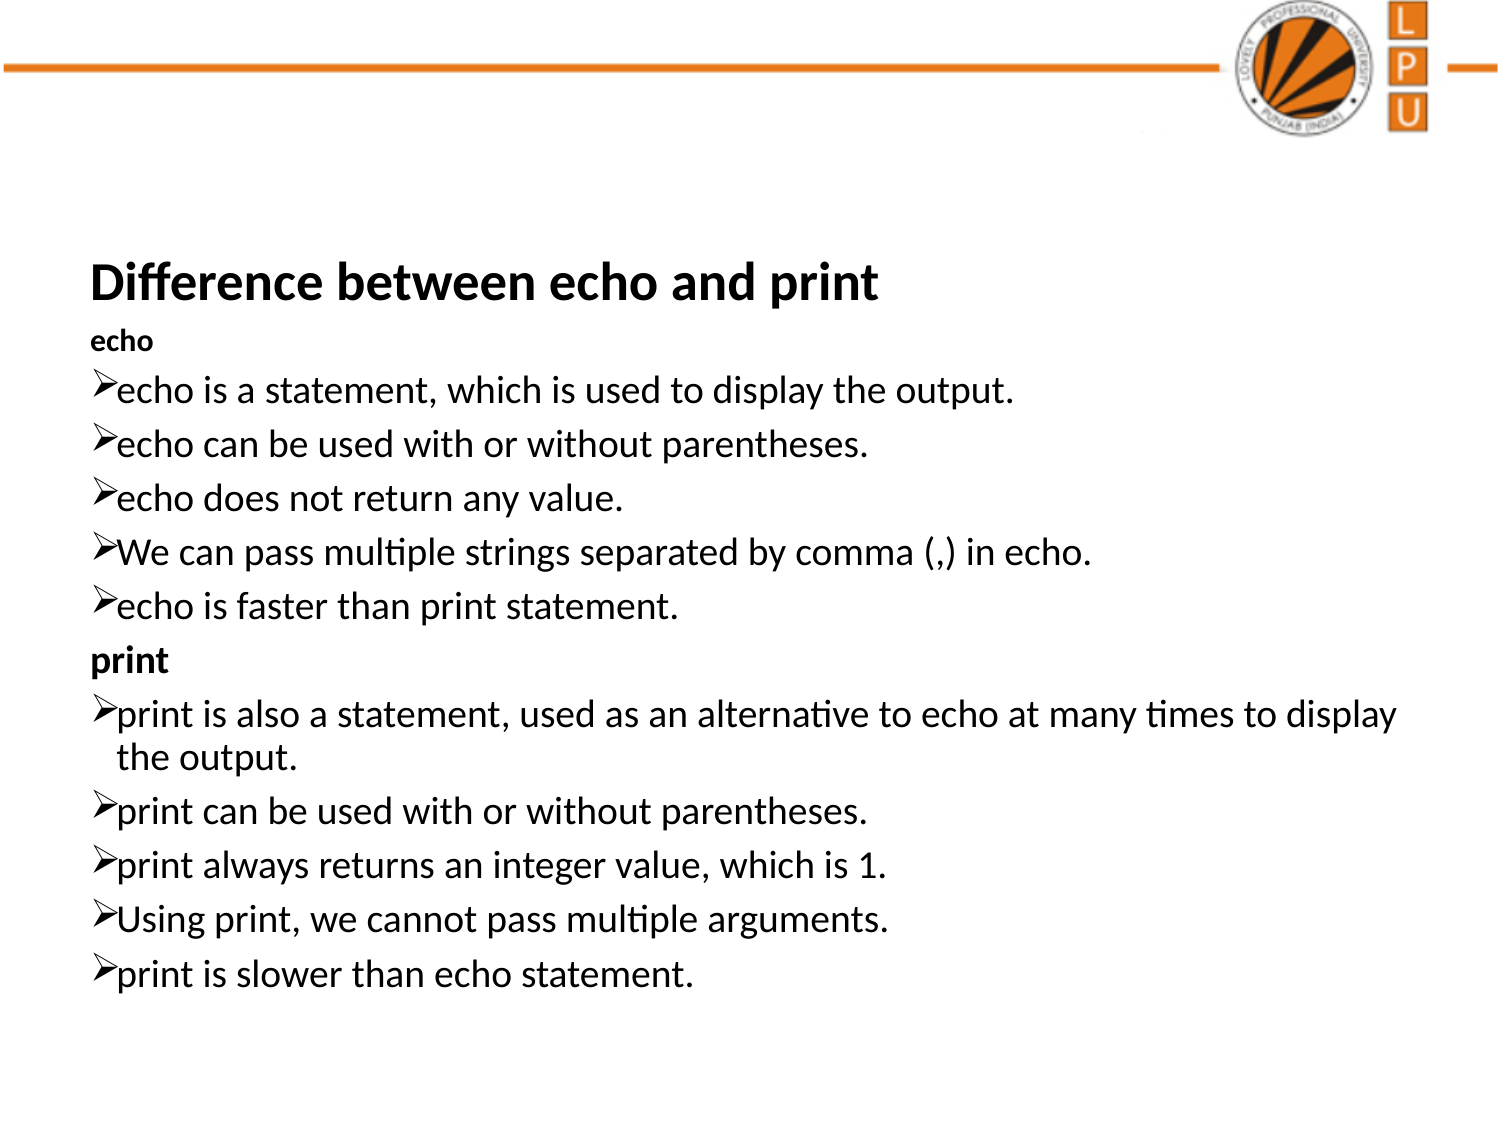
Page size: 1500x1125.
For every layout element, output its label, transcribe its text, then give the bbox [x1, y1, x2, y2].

list Difference between echo and print echo echo is a statement, which is used to display the output. echo can be used with or without parentheses. echo does not return any value. We can pass multiple strings separated by comma (,) in echo. echo is faster than print statement. print print is also a statement, used as an alternative to echo at many times to display the output. print can be used with or without parentheses. print always returns an integer value, which is 1. Using print, we cannot pass multiple arguments. print is slower than echo statement. [75, 149, 1425, 1005]
picture [3, 0, 1500, 155]
